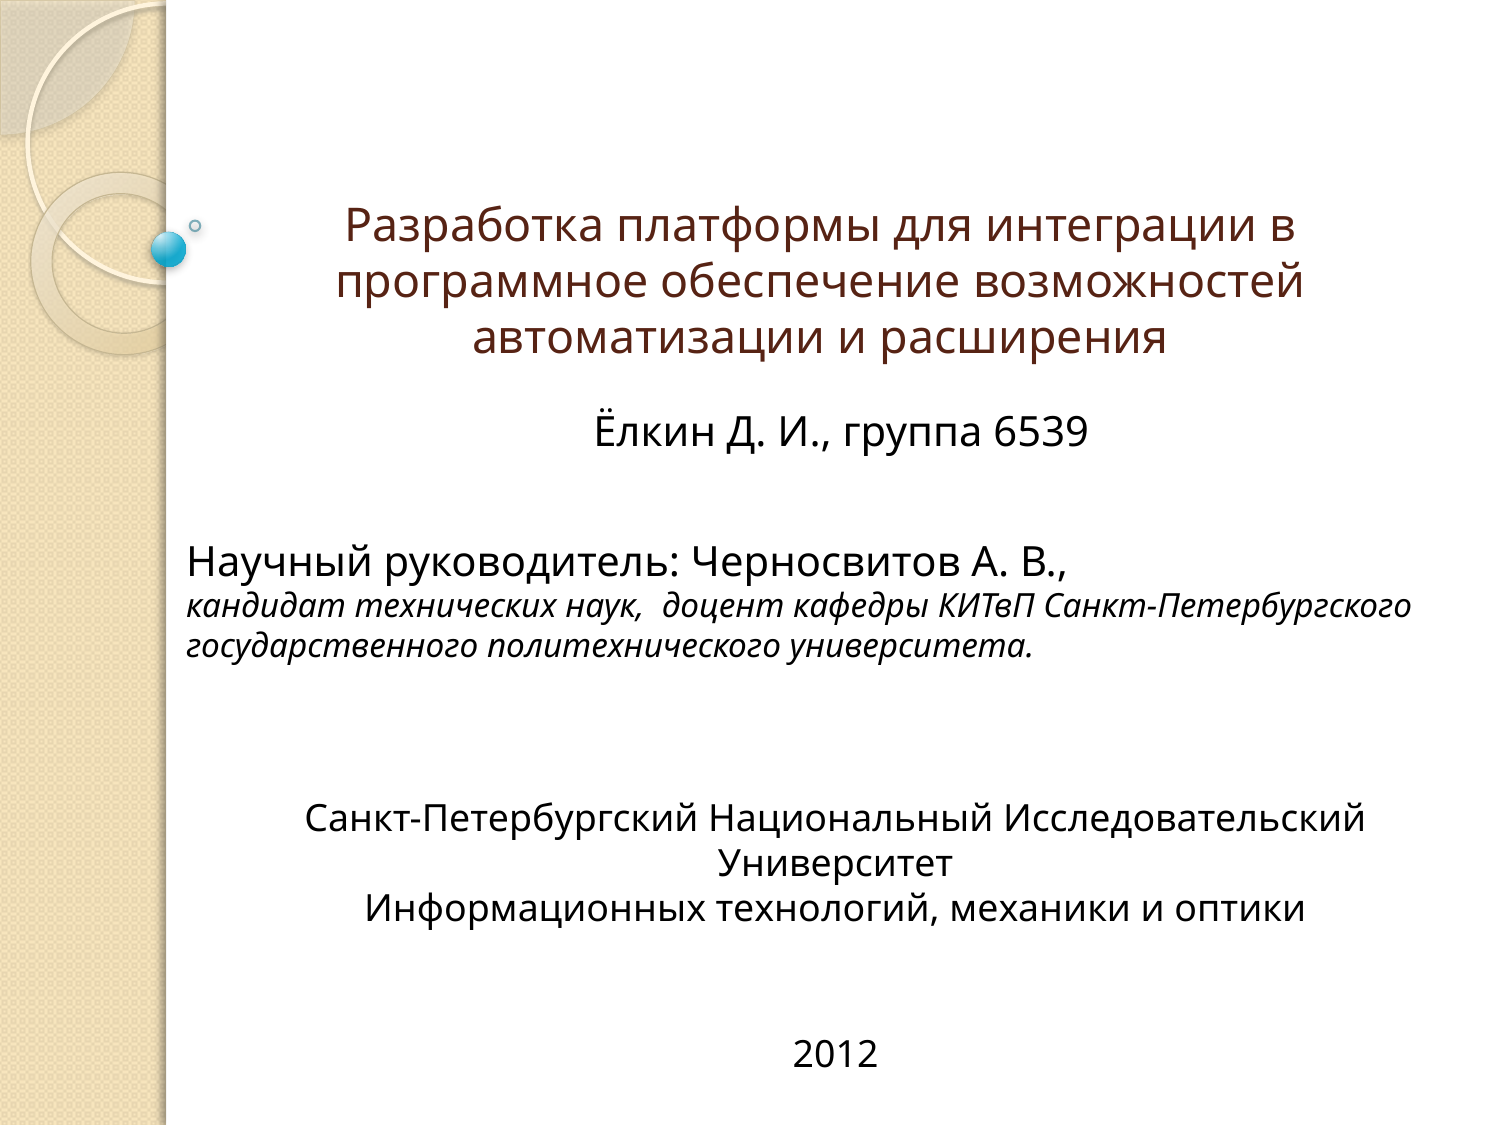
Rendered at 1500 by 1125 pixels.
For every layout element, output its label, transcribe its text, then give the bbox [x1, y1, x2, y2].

title Разработка платформы для интеграции в программное обеспечение возможностей автоматизации и расширения [183, 184, 1458, 397]
text_box Ёлкин Д. И., группа 6539 [183, 397, 1500, 462]
text_box Научный руководитель: Черносвитов А. В., кандидат технических наук, доцент кафедры КИТвП Санкт-Петербургского государственного политехнического университета. [171, 527, 1500, 672]
text_box Санкт-Петербургский Национальный Исследовательский Университет Информационных технологий, механики и оптики [171, 786, 1500, 937]
text_box 2012 [171, 1023, 1500, 1083]
